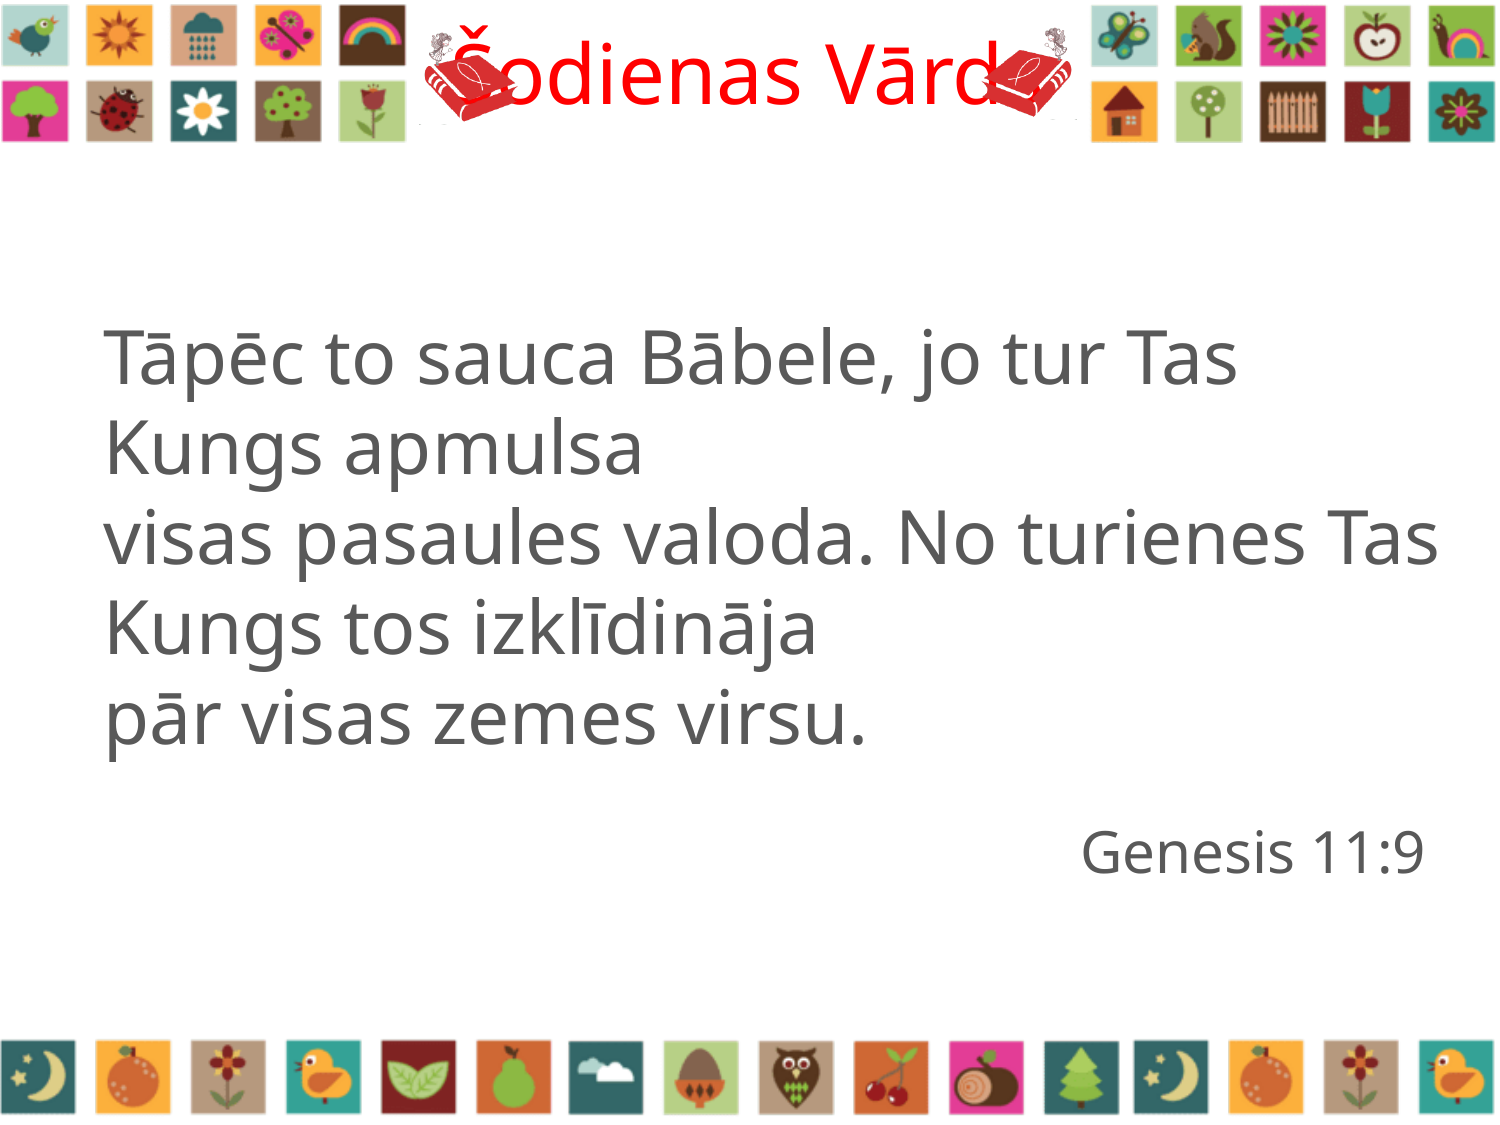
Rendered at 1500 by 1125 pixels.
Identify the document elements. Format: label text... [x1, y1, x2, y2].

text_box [0, 1028, 1500, 1118]
text_box Šodienas Vārds [425, 13, 1077, 129]
text_box Tāpēc to sauca Bābele, jo tur Tas Kungs apmulsa visas pasaules valoda. No turienes Tas Kungs tos izklīdināja pār visas zemes virsu. [88, 302, 1459, 768]
picture [0, 3, 550, 150]
text_box Genesis 11:9 [808, 807, 1441, 893]
picture [950, 3, 1500, 150]
